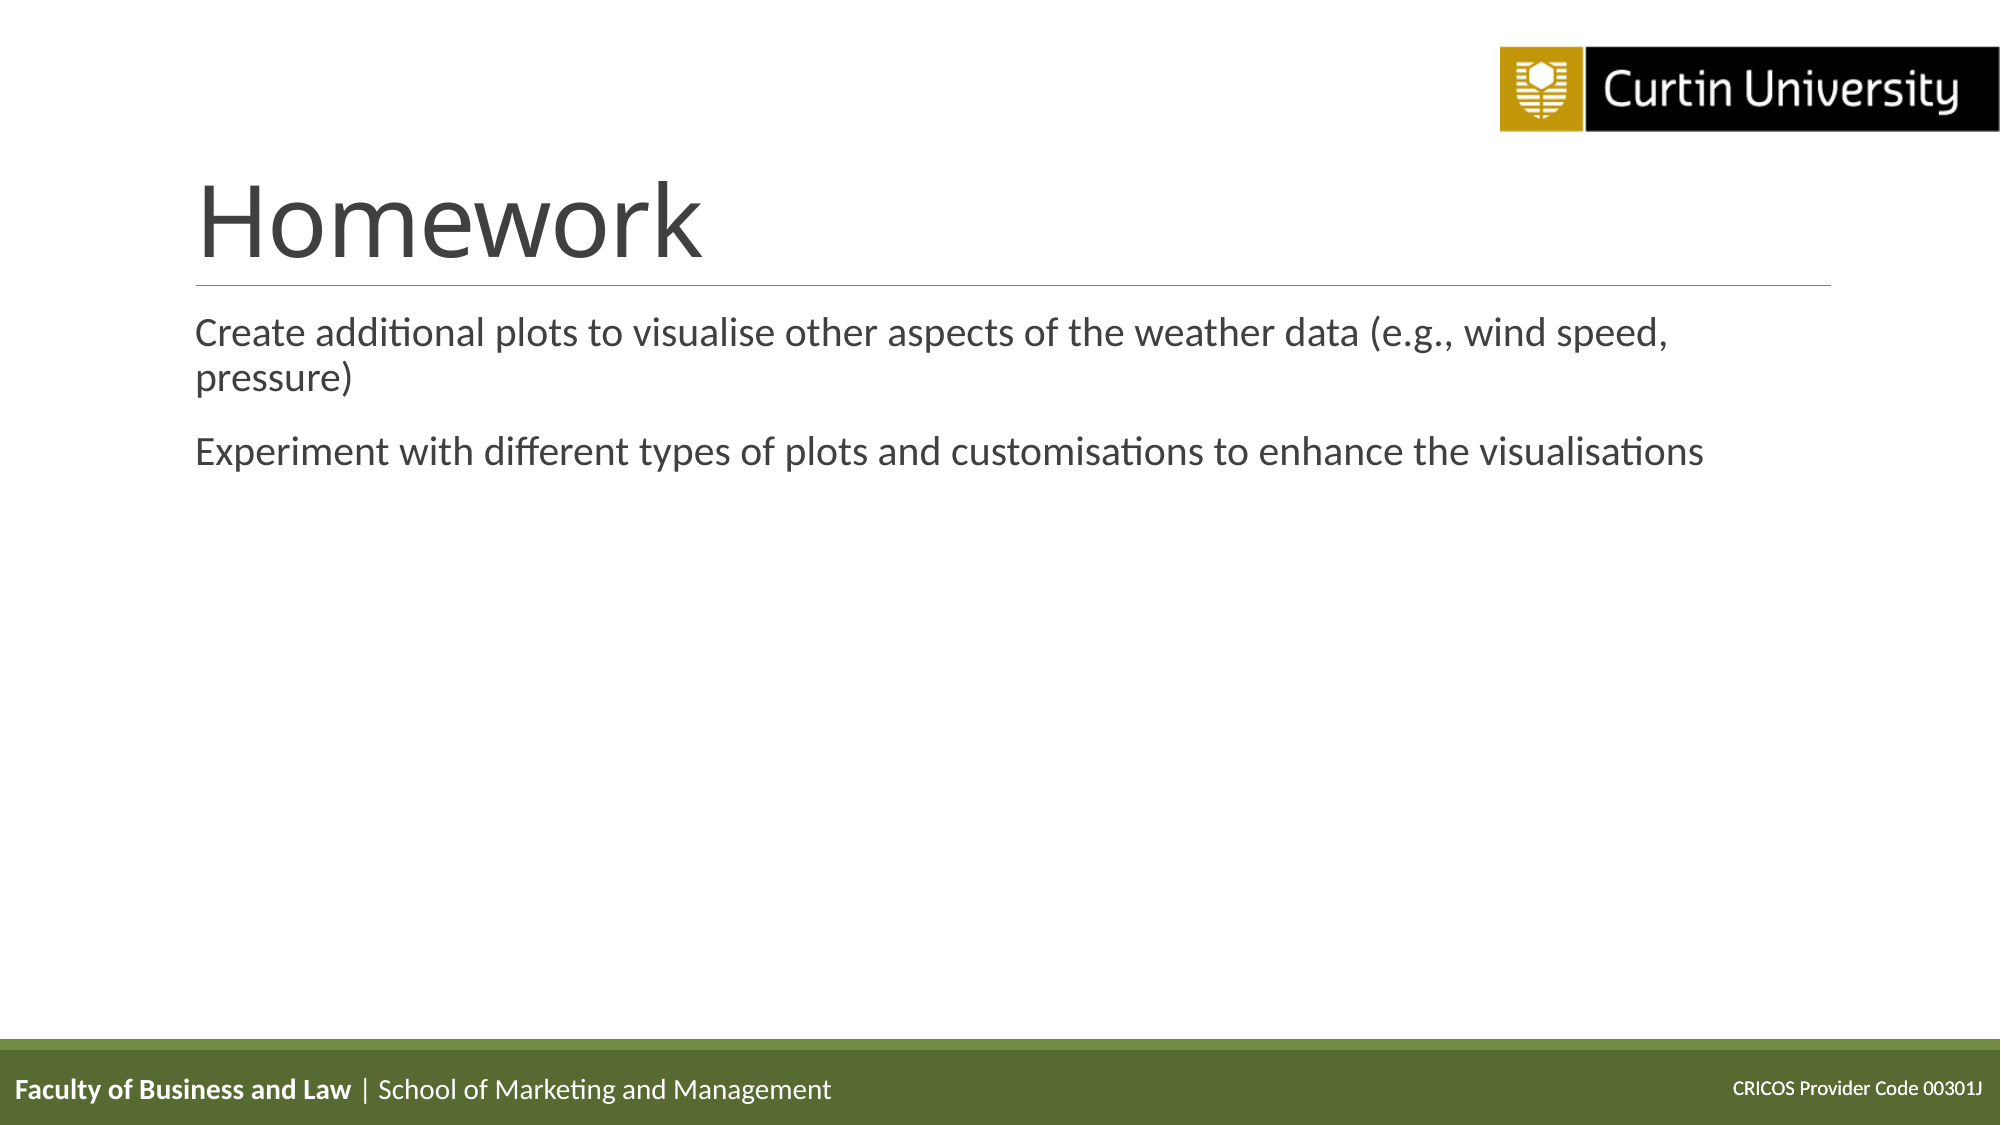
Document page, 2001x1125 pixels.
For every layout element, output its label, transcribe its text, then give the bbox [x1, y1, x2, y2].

title Homework [180, 47, 1830, 285]
picture [1500, 46, 2000, 132]
list Create additional plots to visualise other aspects of the weather data (e.g., wind speed, pressure) Experiment with different types of plots and customisations to enhance the visualisations [180, 302, 1830, 963]
footer Faculty of Business and Law | School of Marketing and Management [0, 1057, 1646, 1118]
